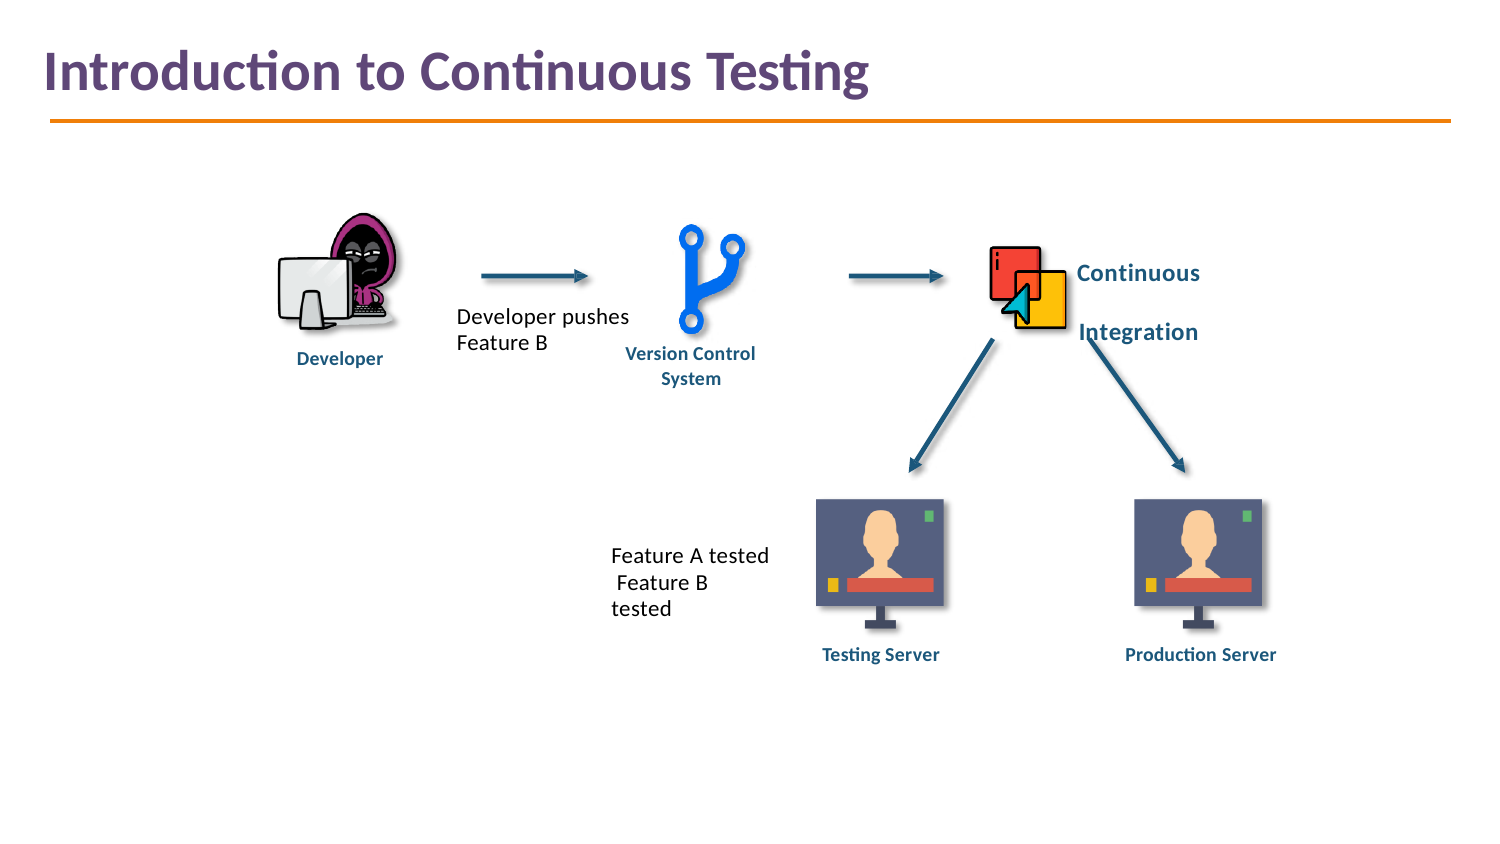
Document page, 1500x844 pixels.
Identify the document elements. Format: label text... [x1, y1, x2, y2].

text_box [1128, 474, 1279, 638]
text_box [479, 268, 599, 294]
text_box Testing Server [820, 638, 948, 665]
text_box Version Control System [623, 338, 763, 390]
text_box [816, 482, 944, 645]
text_box [276, 210, 408, 341]
text_box Feature A tested Feature B tested [609, 537, 771, 622]
text_box [1134, 482, 1262, 638]
text_box [1081, 331, 1216, 503]
text_box [848, 268, 944, 284]
title Introduction to Continuous Testing [41, 30, 884, 174]
text_box [809, 474, 960, 660]
text_box [271, 194, 399, 336]
text_box Production Server [1123, 638, 1284, 665]
text_box Continuous Integration [1082, 253, 1202, 331]
text_box [887, 331, 1011, 503]
text_box [989, 244, 1067, 330]
text_box [846, 268, 954, 294]
text_box [481, 268, 589, 284]
text_box [656, 218, 777, 350]
text_box [662, 224, 761, 334]
text_box Developer [294, 343, 388, 370]
text_box Developer pushes [454, 298, 631, 329]
text_box Feature B [454, 325, 550, 356]
text_box [908, 337, 996, 473]
text_box [1087, 337, 1186, 473]
text_box [982, 237, 1082, 346]
